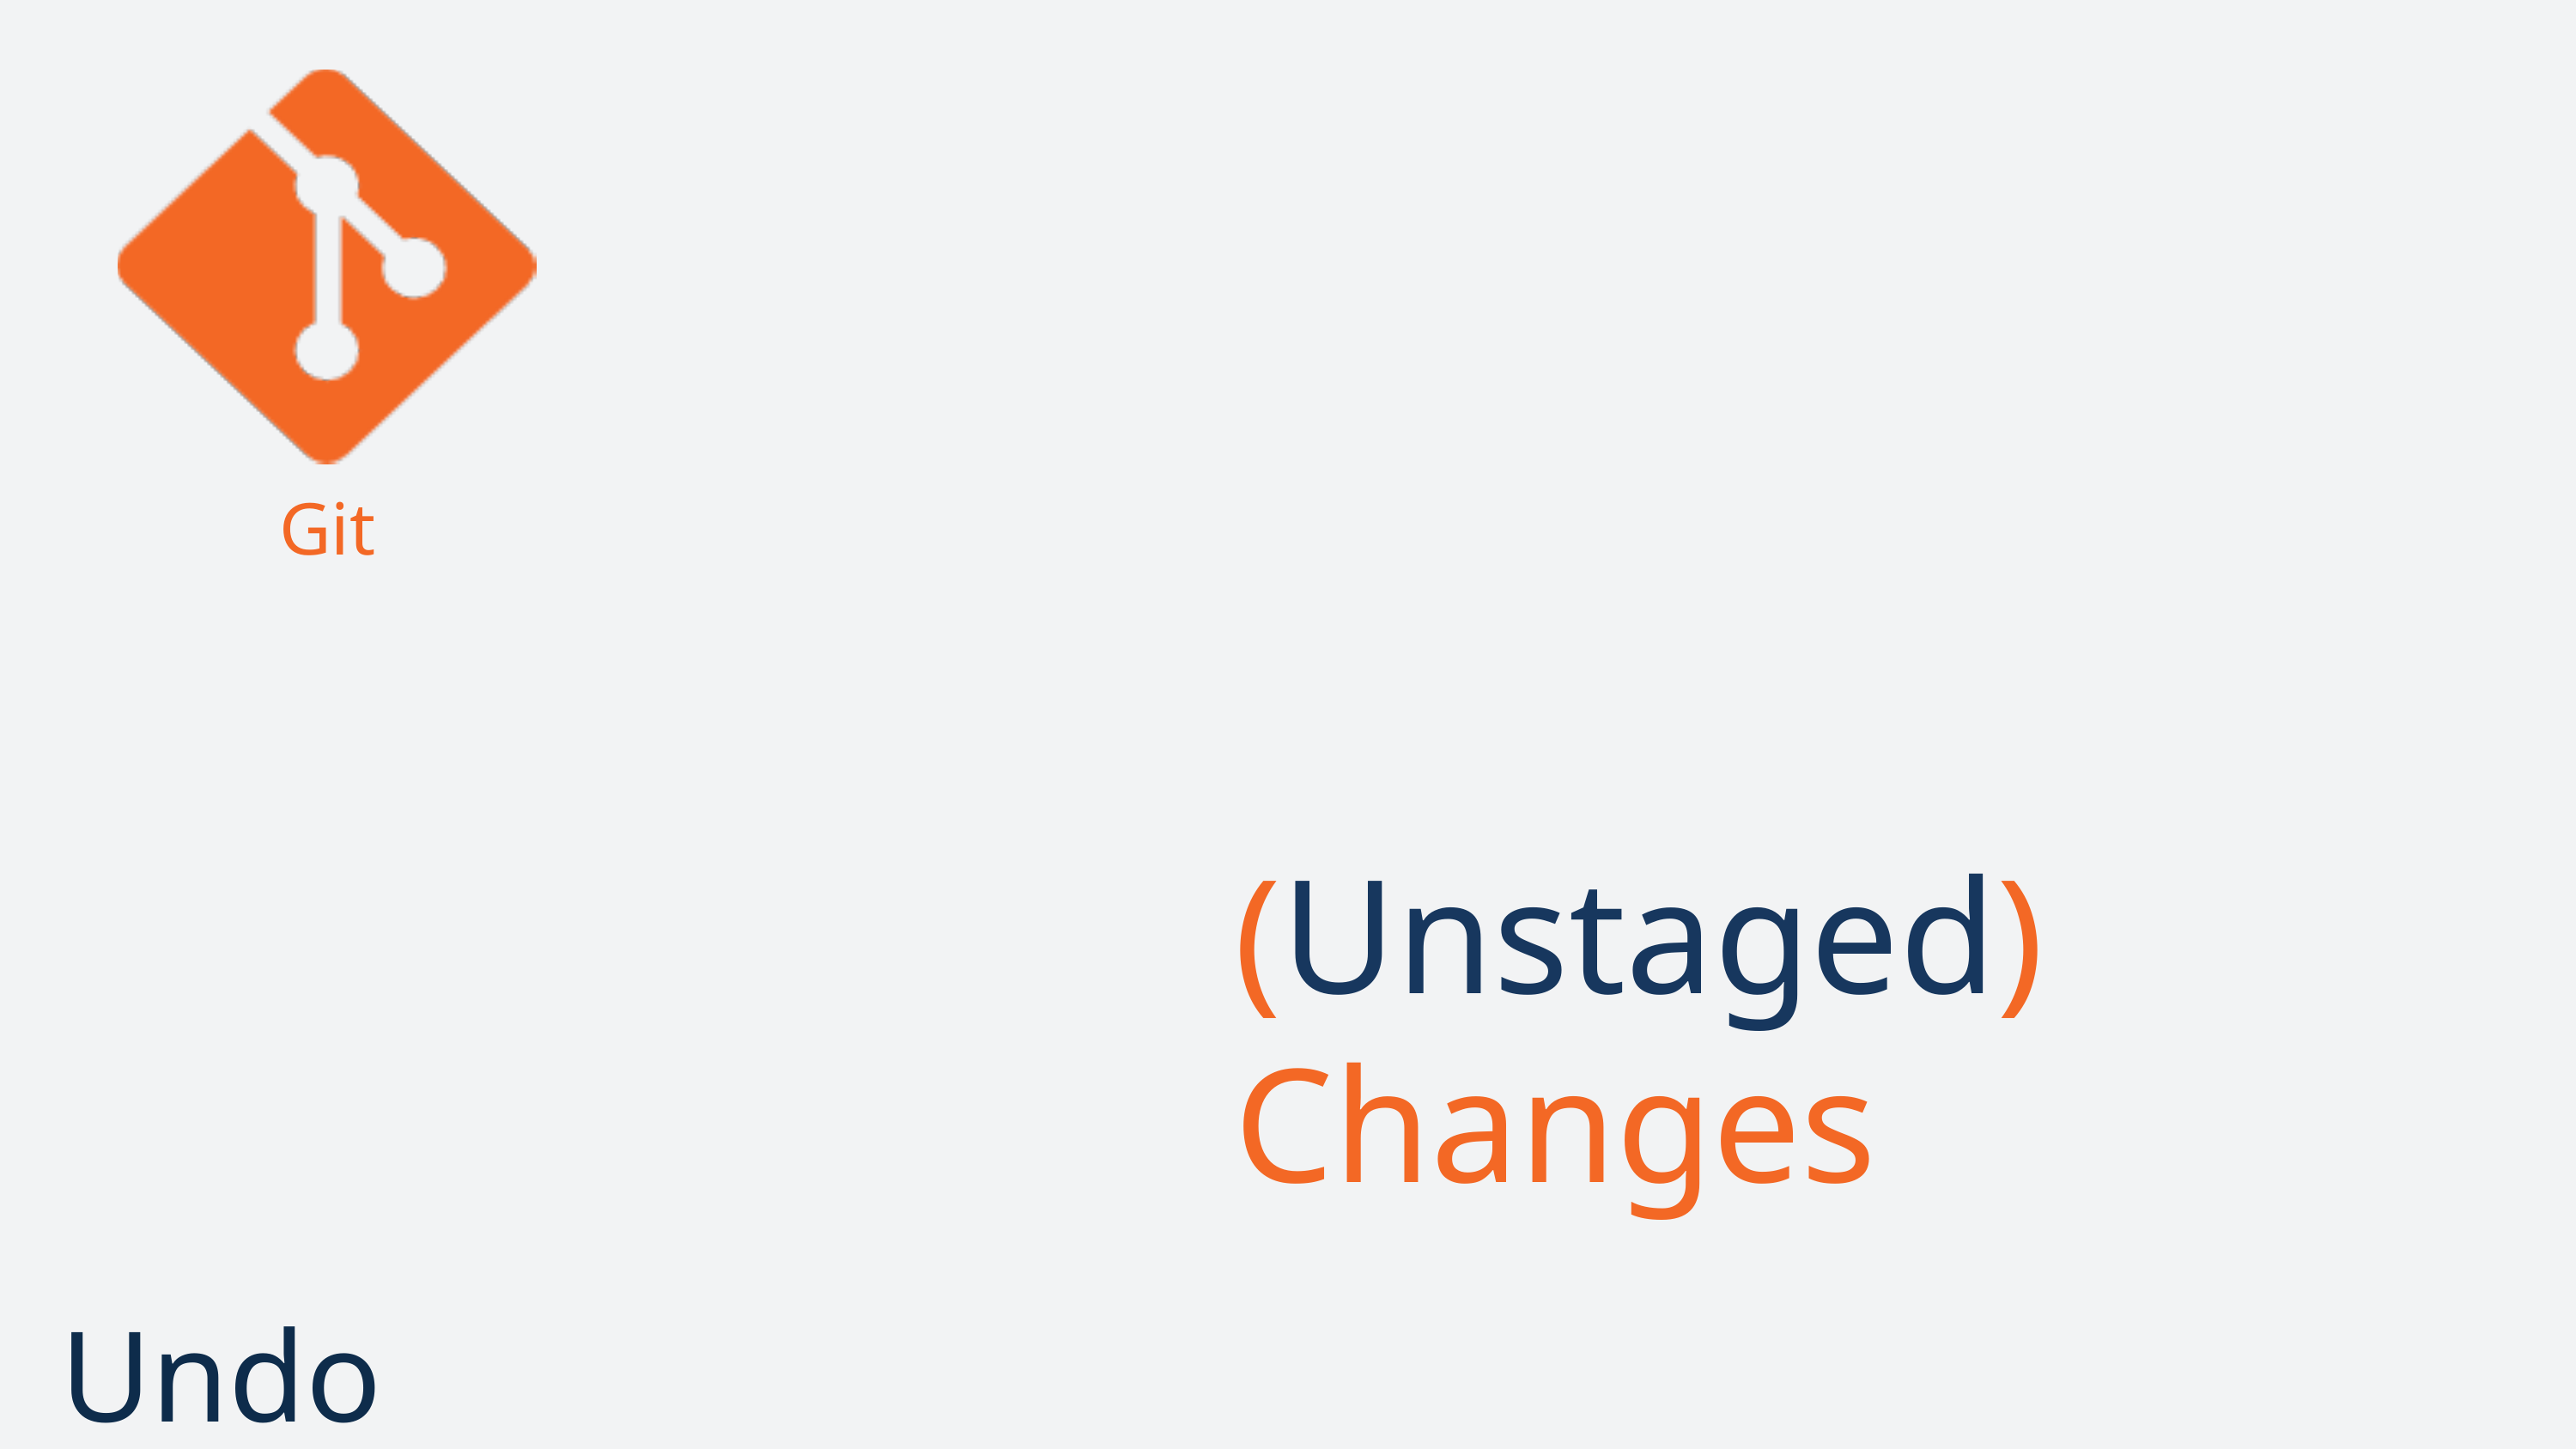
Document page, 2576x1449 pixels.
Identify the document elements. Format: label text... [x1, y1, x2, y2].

picture [118, 69, 538, 464]
text_box Undo changes [60, 1296, 930, 1447]
text_box Git [263, 477, 392, 576]
text_box (Unstaged) Changes [1234, 836, 2401, 1215]
